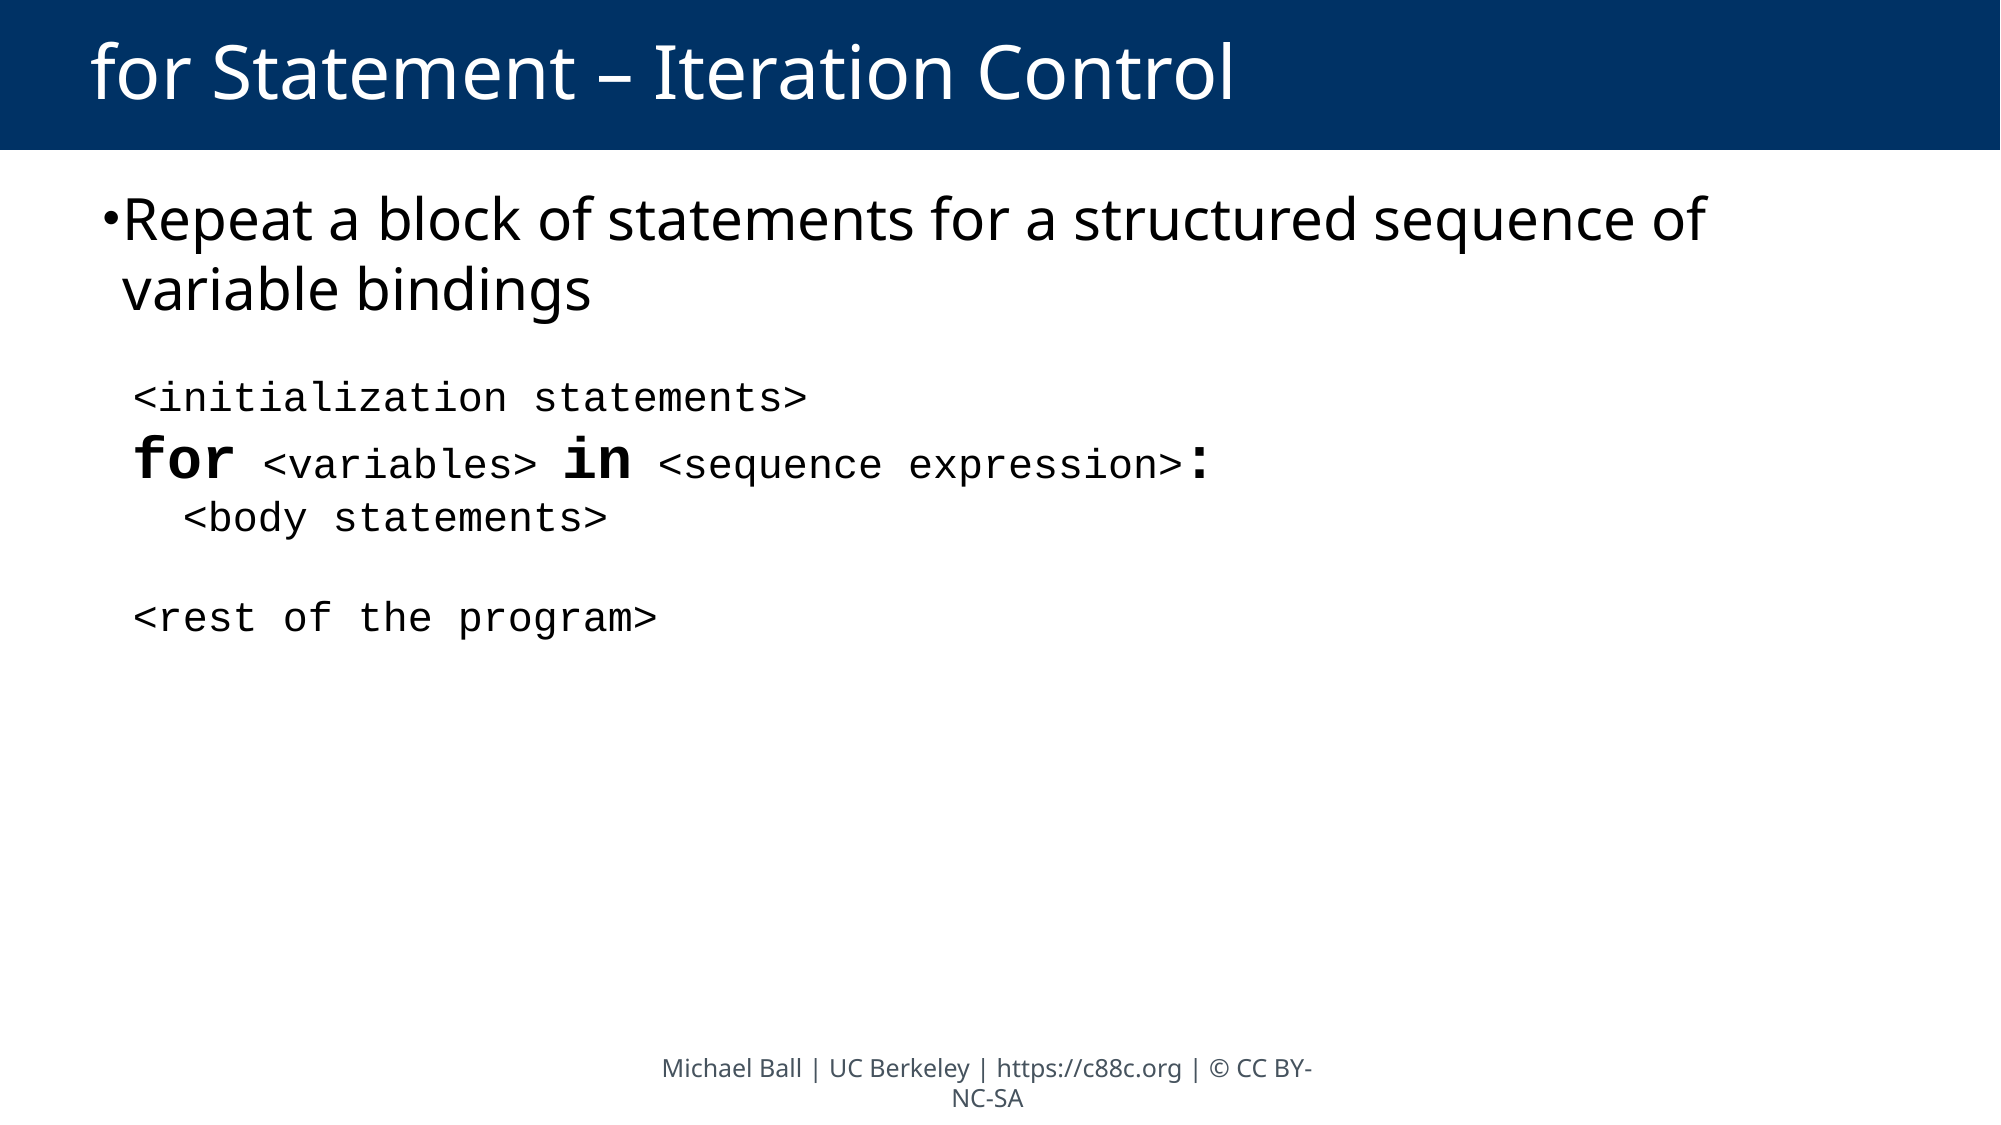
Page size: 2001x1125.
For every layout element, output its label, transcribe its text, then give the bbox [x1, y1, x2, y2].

title for Statement – Iteration Control [0, 0, 2000, 152]
text_box <initialization statements> for <variables> in <sequence expression>: <body statements> <rest of the program> [118, 362, 1233, 698]
text_box Michael Ball | UC Berkeley | https://c88c.org | © CC BY-NC-SA [637, 1052, 1338, 1113]
list Repeat a block of statements for a structured sequence of variable bindings [87, 174, 1928, 1038]
